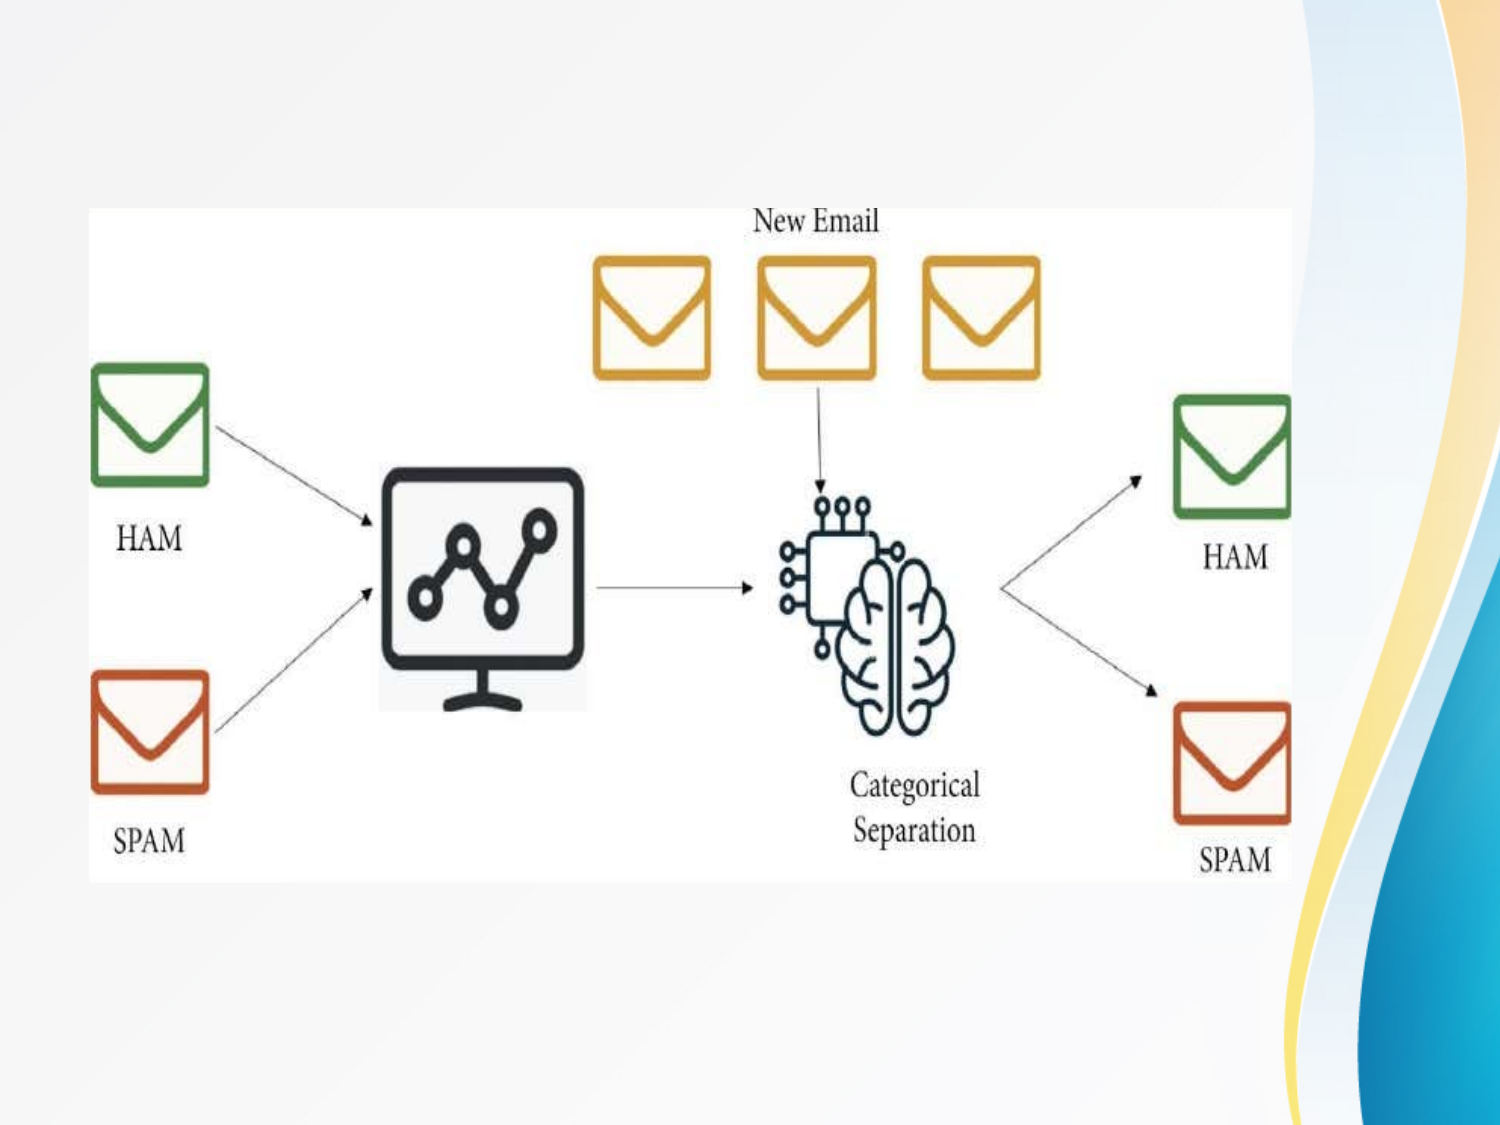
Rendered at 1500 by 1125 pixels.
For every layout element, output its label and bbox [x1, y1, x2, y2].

picture [0, 0, 1500, 1125]
text_box [1348, 248, 1500, 310]
